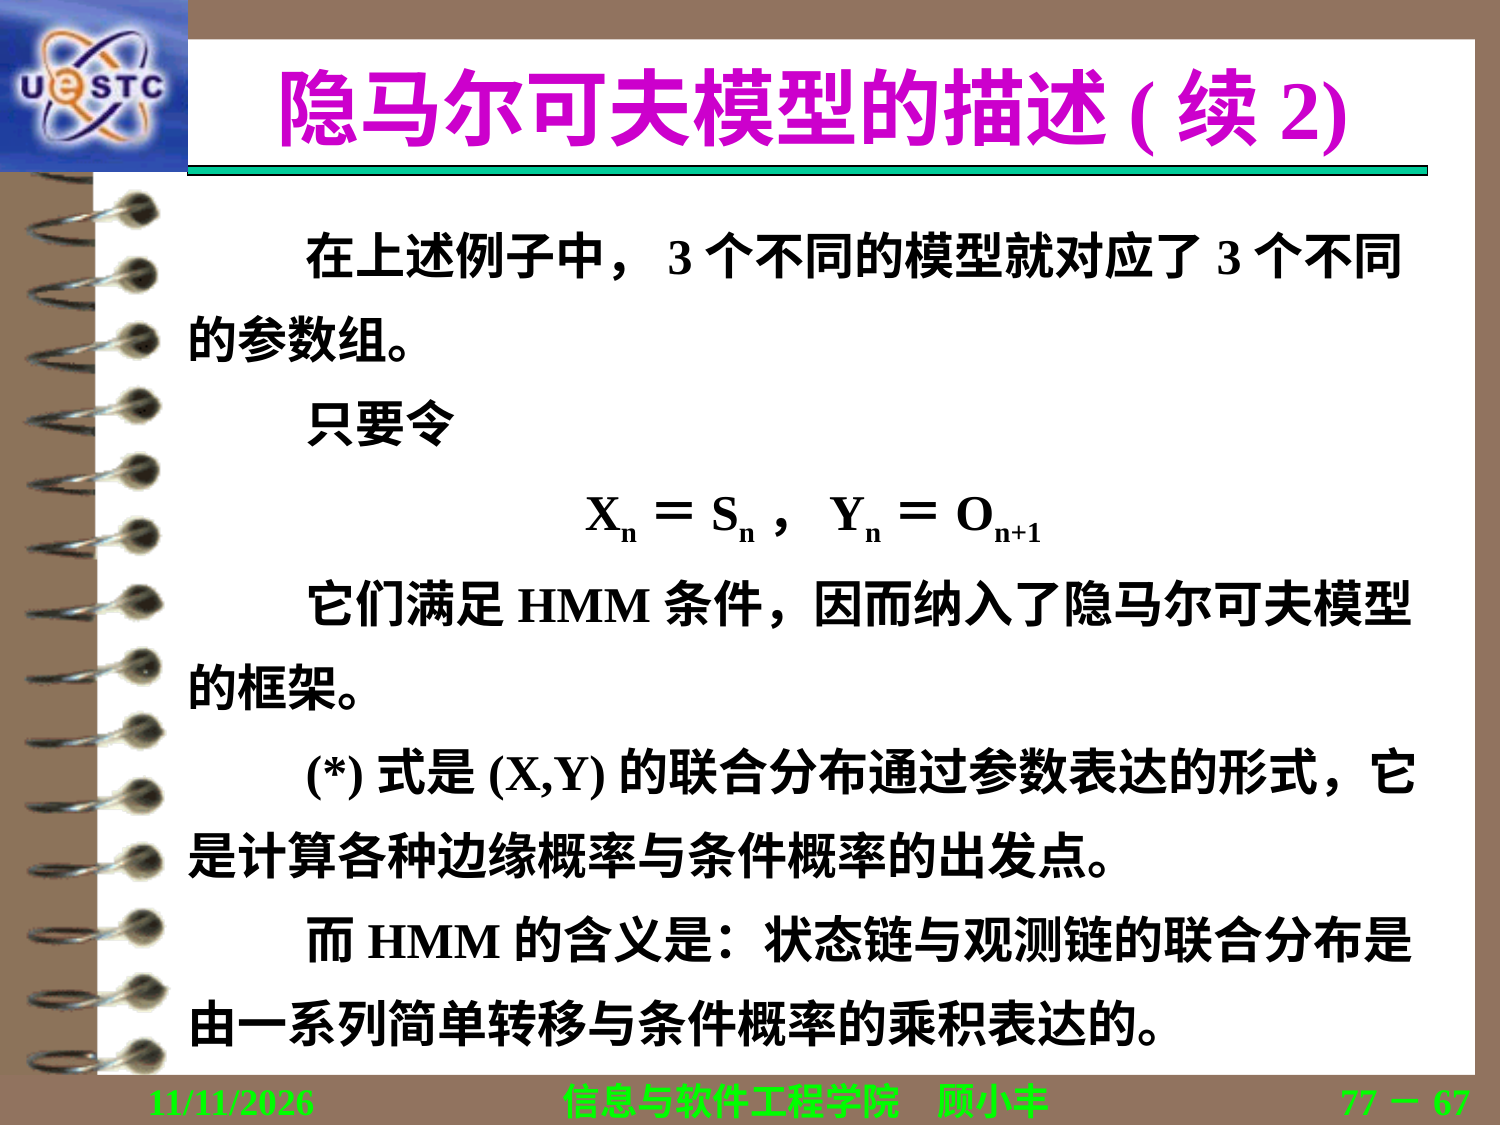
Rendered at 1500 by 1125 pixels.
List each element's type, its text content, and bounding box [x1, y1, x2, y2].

footer 信息与软件工程学院 顾小丰 [462, 1077, 1151, 1123]
title 隐马尔可夫模型的描述(续2) [200, 56, 1425, 157]
slide_number 77－67 [1220, 1077, 1471, 1123]
picture [0, 0, 194, 1075]
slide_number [147, 1077, 423, 1123]
list 在上述例子中，3个不同的模型就对应了3个不同的参数组。 只要令 Xn＝Sn，Yn＝On+1 它们满足HMM条件，因而纳入了隐马尔可夫模型的框架。 (*)式是(X,Y)的联合分布通过参数表达的形式，它是计算各种边缘概率与条件概率的出发点。 而HMM的含义是：状态链与观测链的联合分布是由一系列简单转移与条件概率的乘积表达的。 [187, 200, 1439, 1049]
